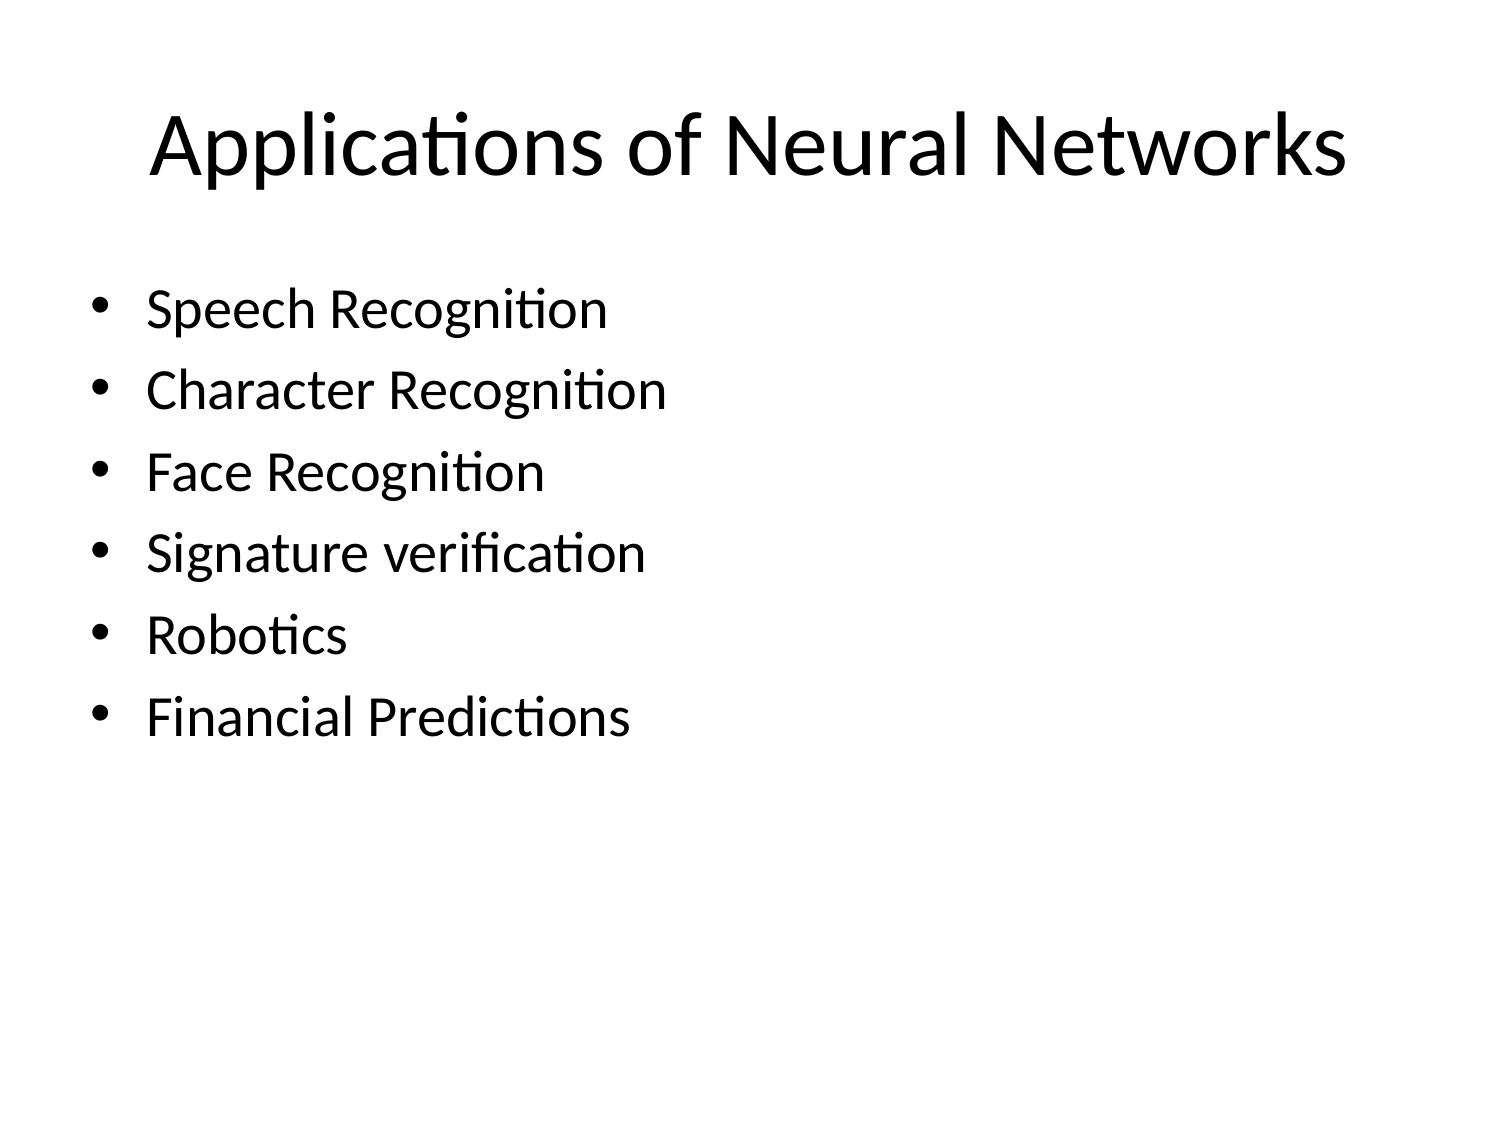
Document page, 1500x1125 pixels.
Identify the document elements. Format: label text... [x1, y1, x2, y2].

list Speech Recognition Character Recognition Face Recognition Signature verification Robotics Financial Predictions [75, 262, 1425, 1005]
title Applications of Neural Networks [75, 45, 1425, 233]
